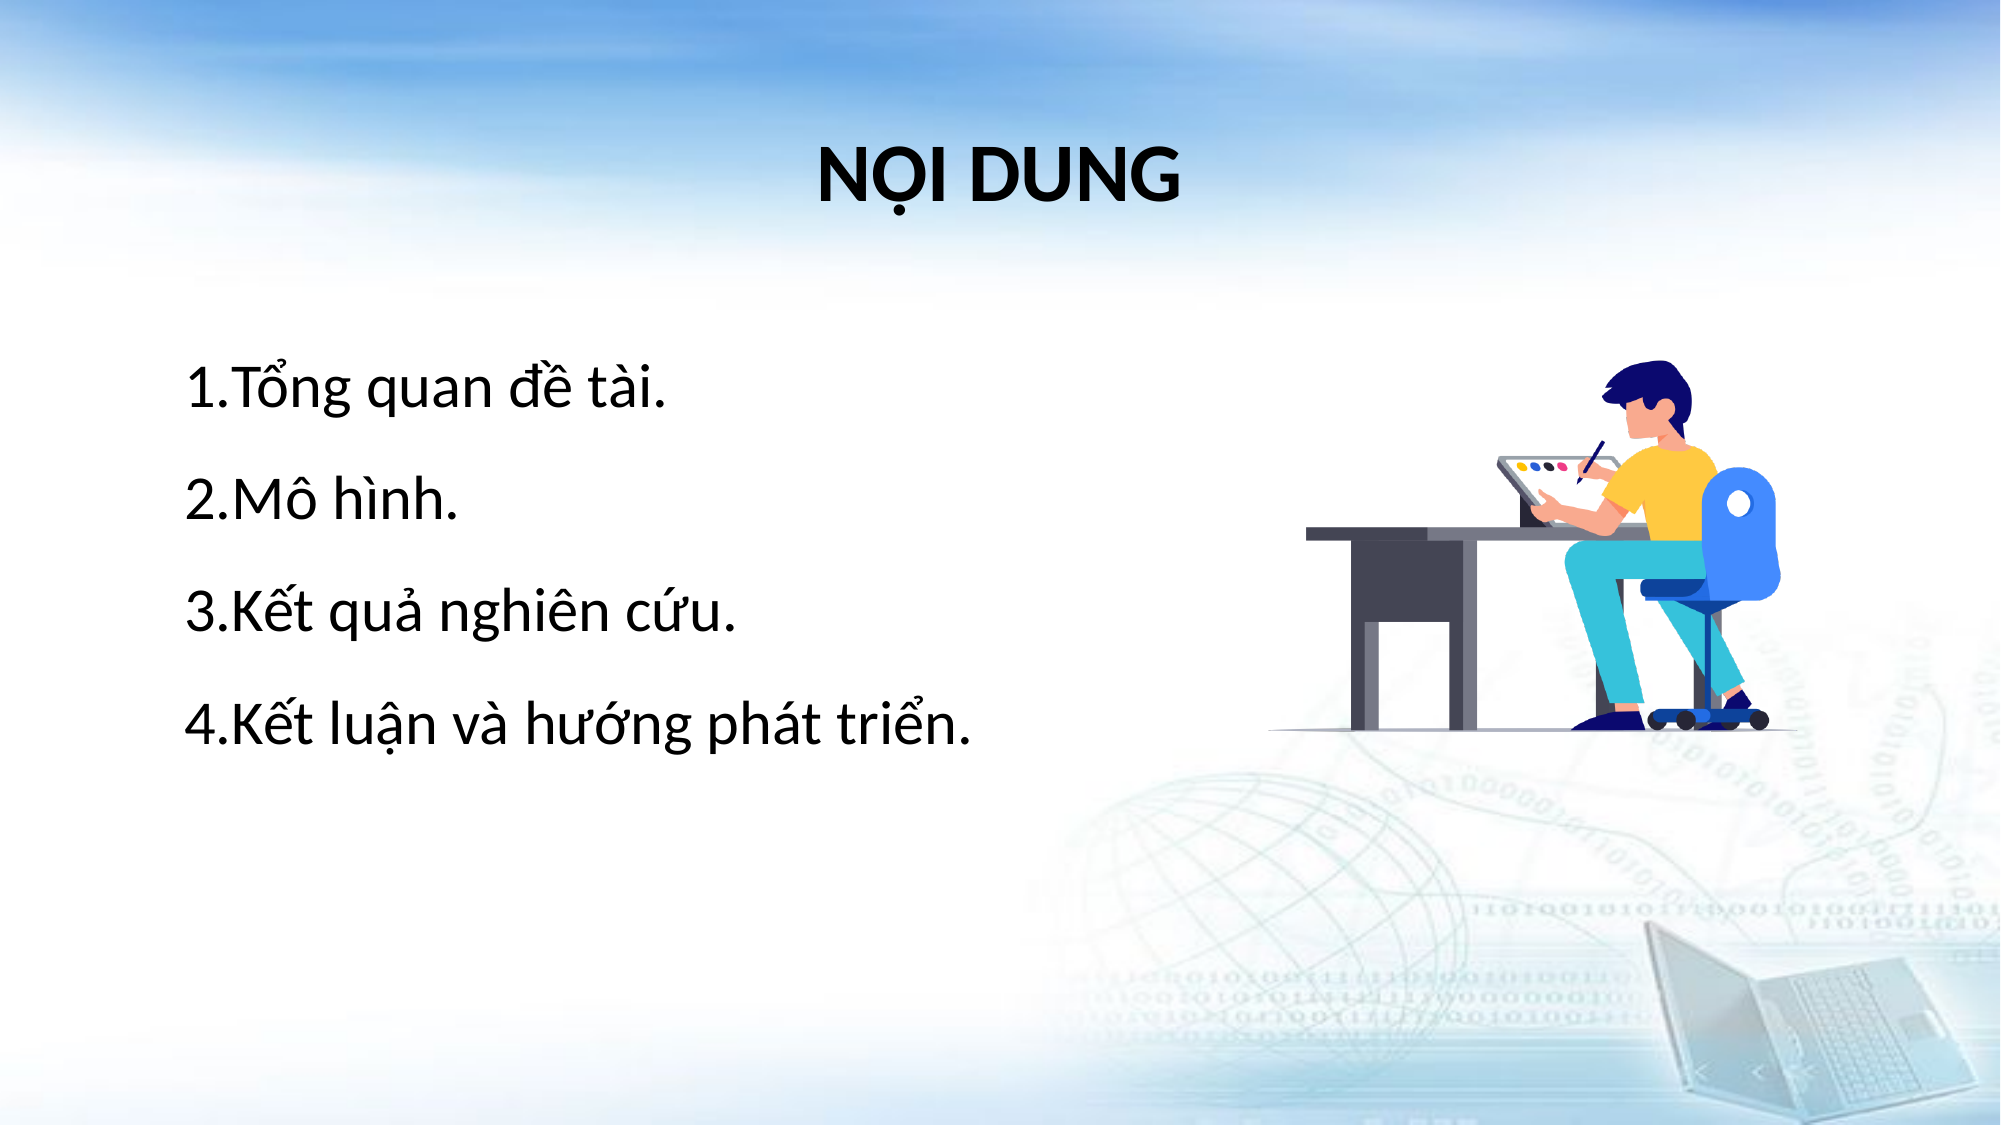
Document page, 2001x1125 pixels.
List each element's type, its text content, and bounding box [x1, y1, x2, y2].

picture [0, 0, 2001, 1125]
list Tổng quan đề tài. Mô hình. Kết quả nghiên cứu. Kết luận và hướng phát triển. [169, 299, 1287, 864]
title NỘI DUNG [137, 59, 1863, 278]
